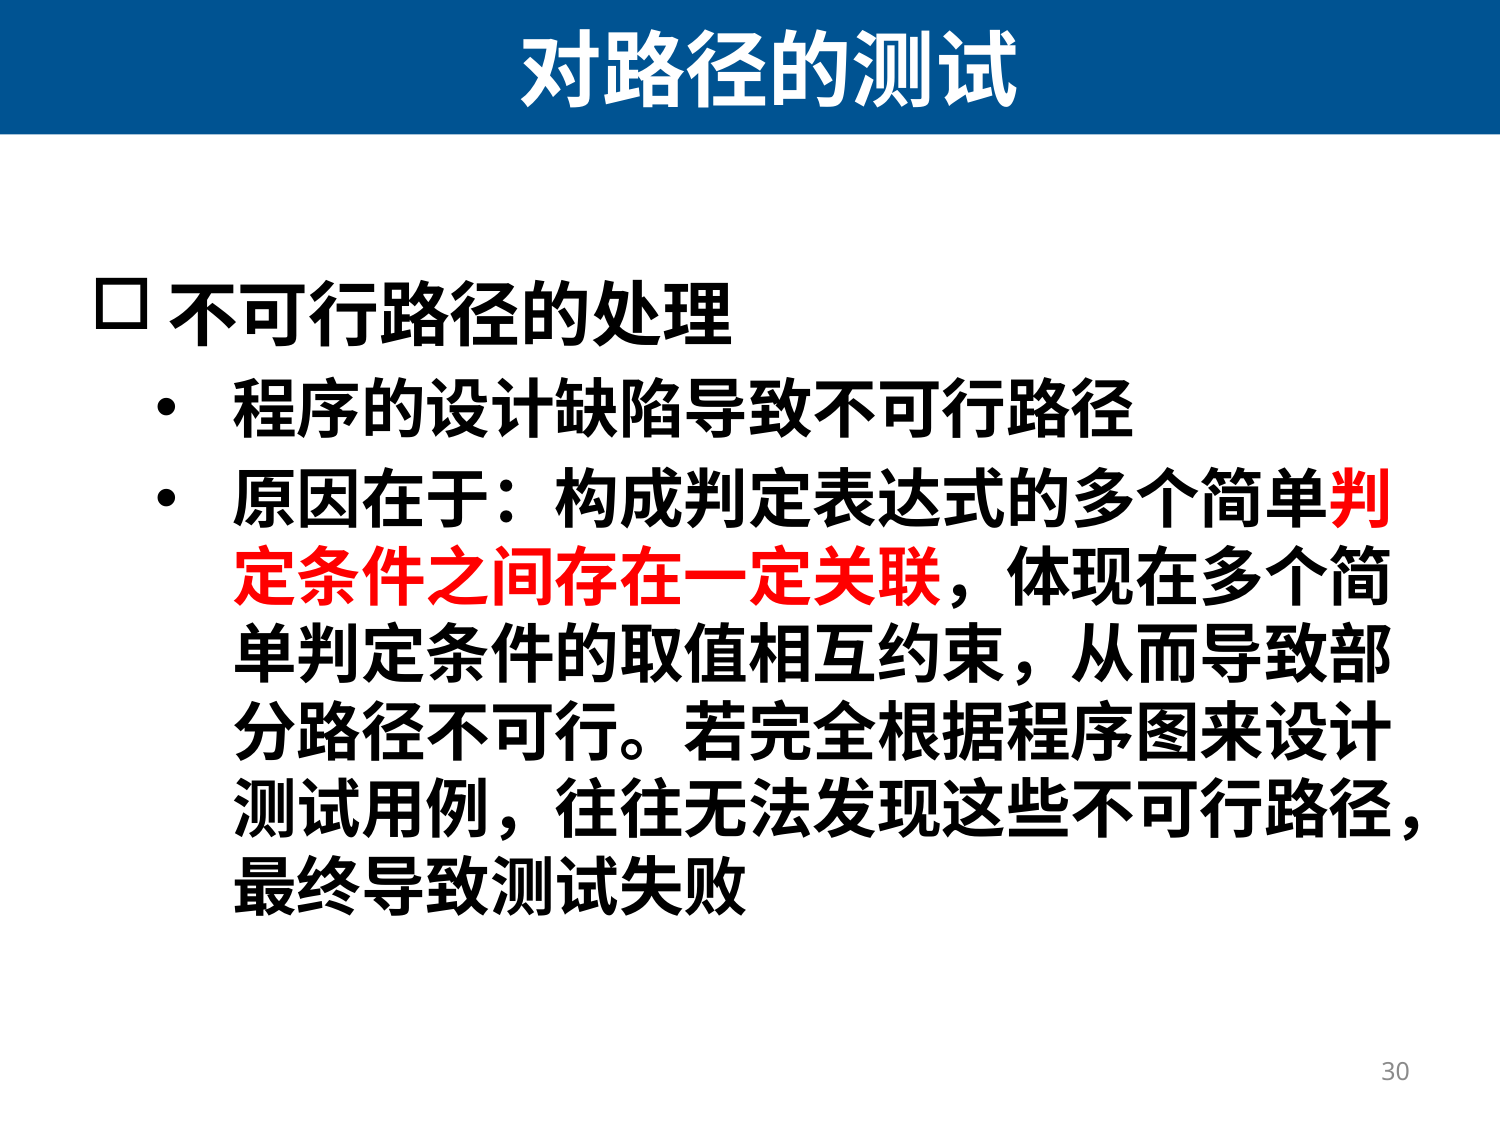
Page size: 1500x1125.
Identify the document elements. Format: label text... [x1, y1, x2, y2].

list 不可行路径的处理 程序的设计缺陷导致不可行路径 原因在于：构成判定表达式的多个简单判定条件之间存在一定关联，体现在多个简单判定条件的取值相互约束，从而导致部分路径不可行。若完全根据程序图来设计测试用例，往往无法发现这些不可行路径，最终导致测试失败 [75, 262, 1425, 1005]
title 对路径的测试 [0, 0, 1500, 135]
slide_number 30 [1074, 1042, 1425, 1103]
